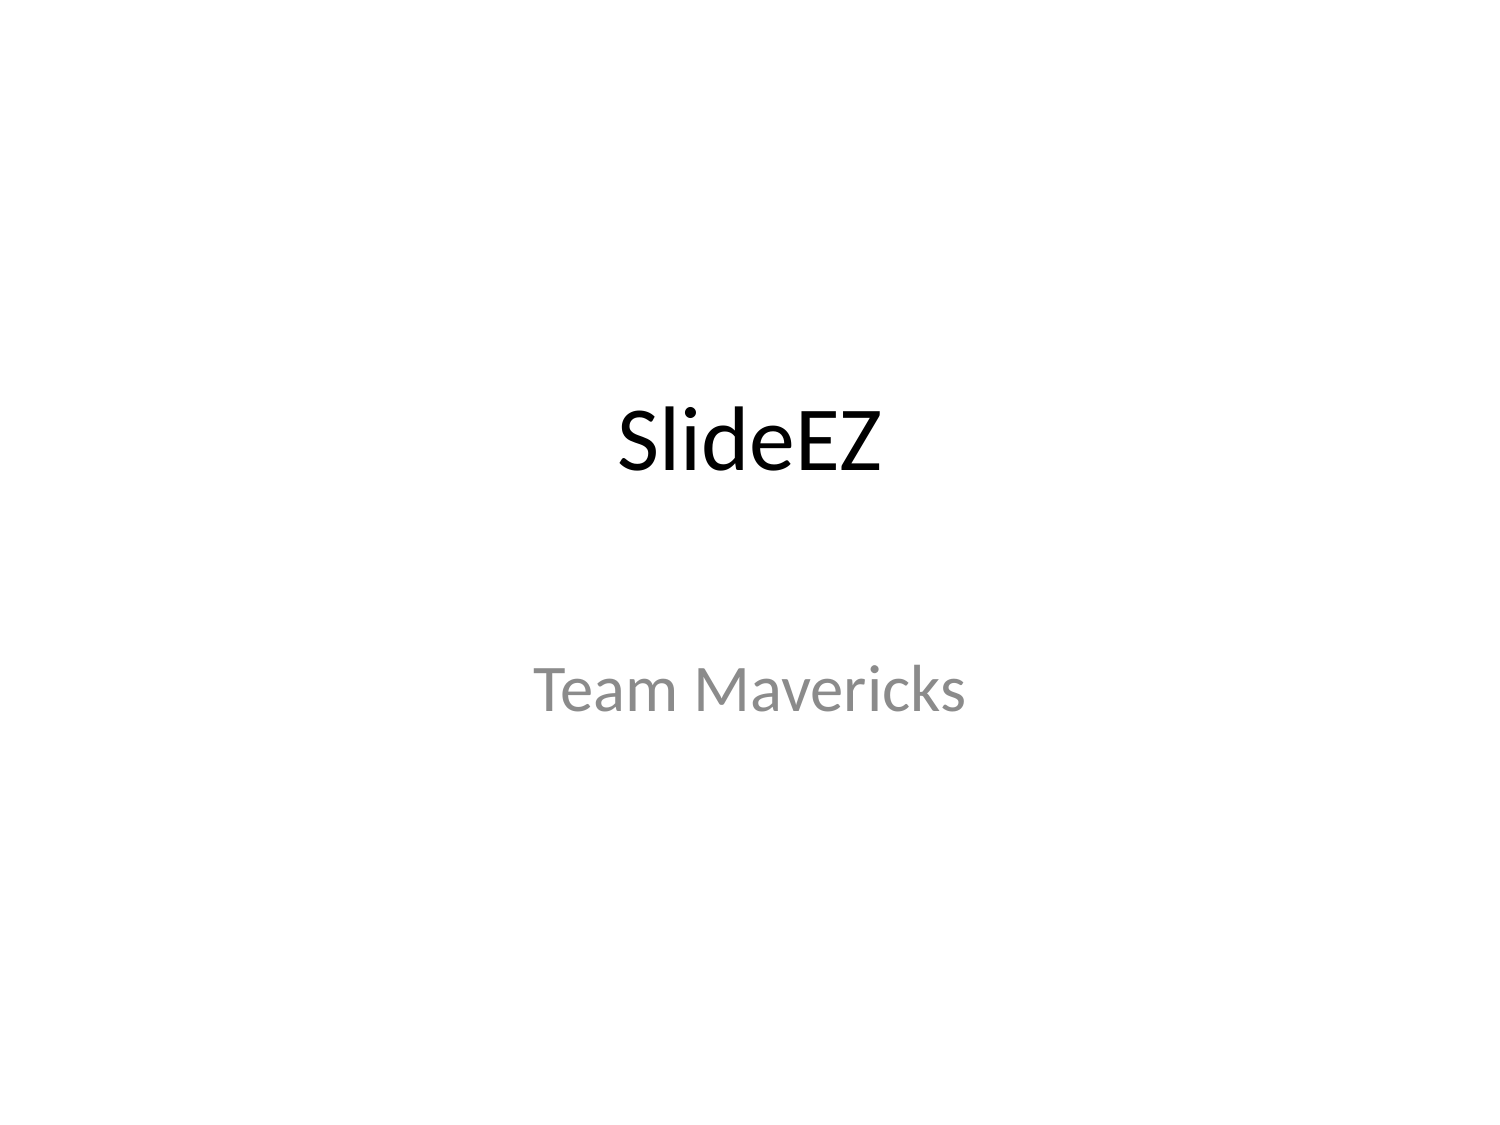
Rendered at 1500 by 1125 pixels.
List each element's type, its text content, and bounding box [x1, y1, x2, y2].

title SlideEZ [112, 313, 1388, 555]
subtitle Team Mavericks [225, 637, 1275, 925]
